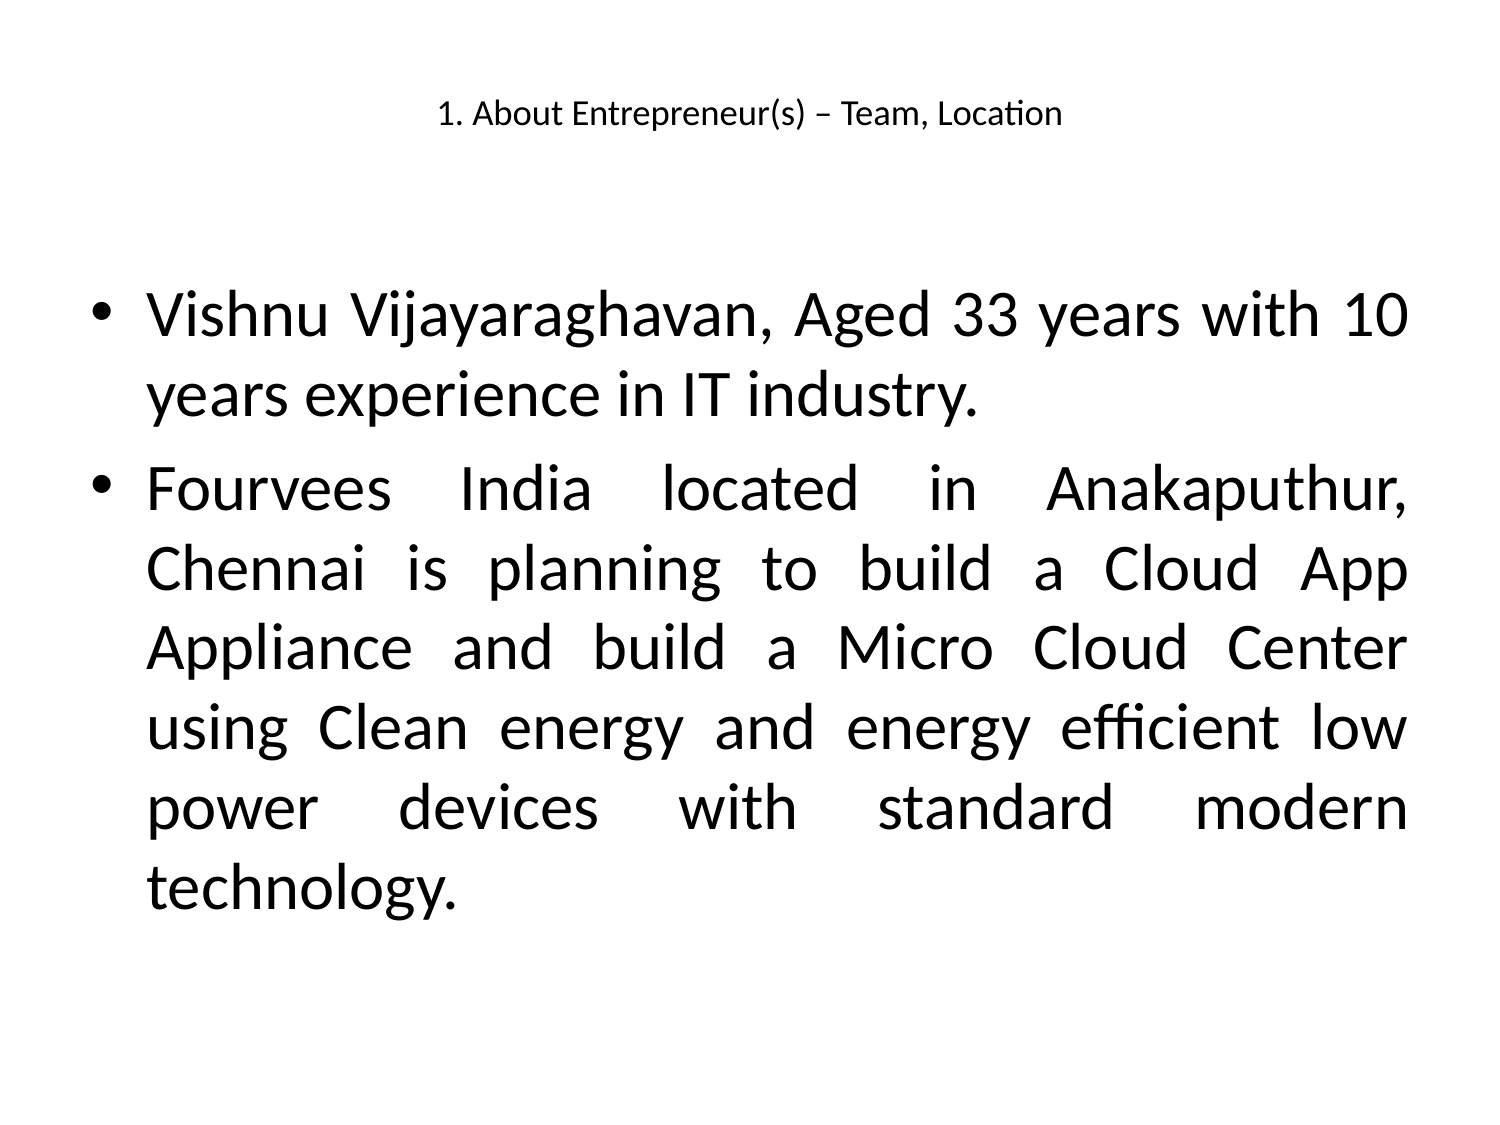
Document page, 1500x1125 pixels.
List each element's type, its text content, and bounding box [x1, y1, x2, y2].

title 1. About Entrepreneur(s) – Team, Location [75, 37, 1425, 238]
list Vishnu Vijayaraghavan, Aged 33 years with 10 years experience in IT industry. Fourvees India located in Anakaputhur, Chennai is planning to build a Cloud App Appliance and build a Micro Cloud Center using Clean energy and energy efficient low power devices with standard modern technology. [75, 262, 1425, 1005]
